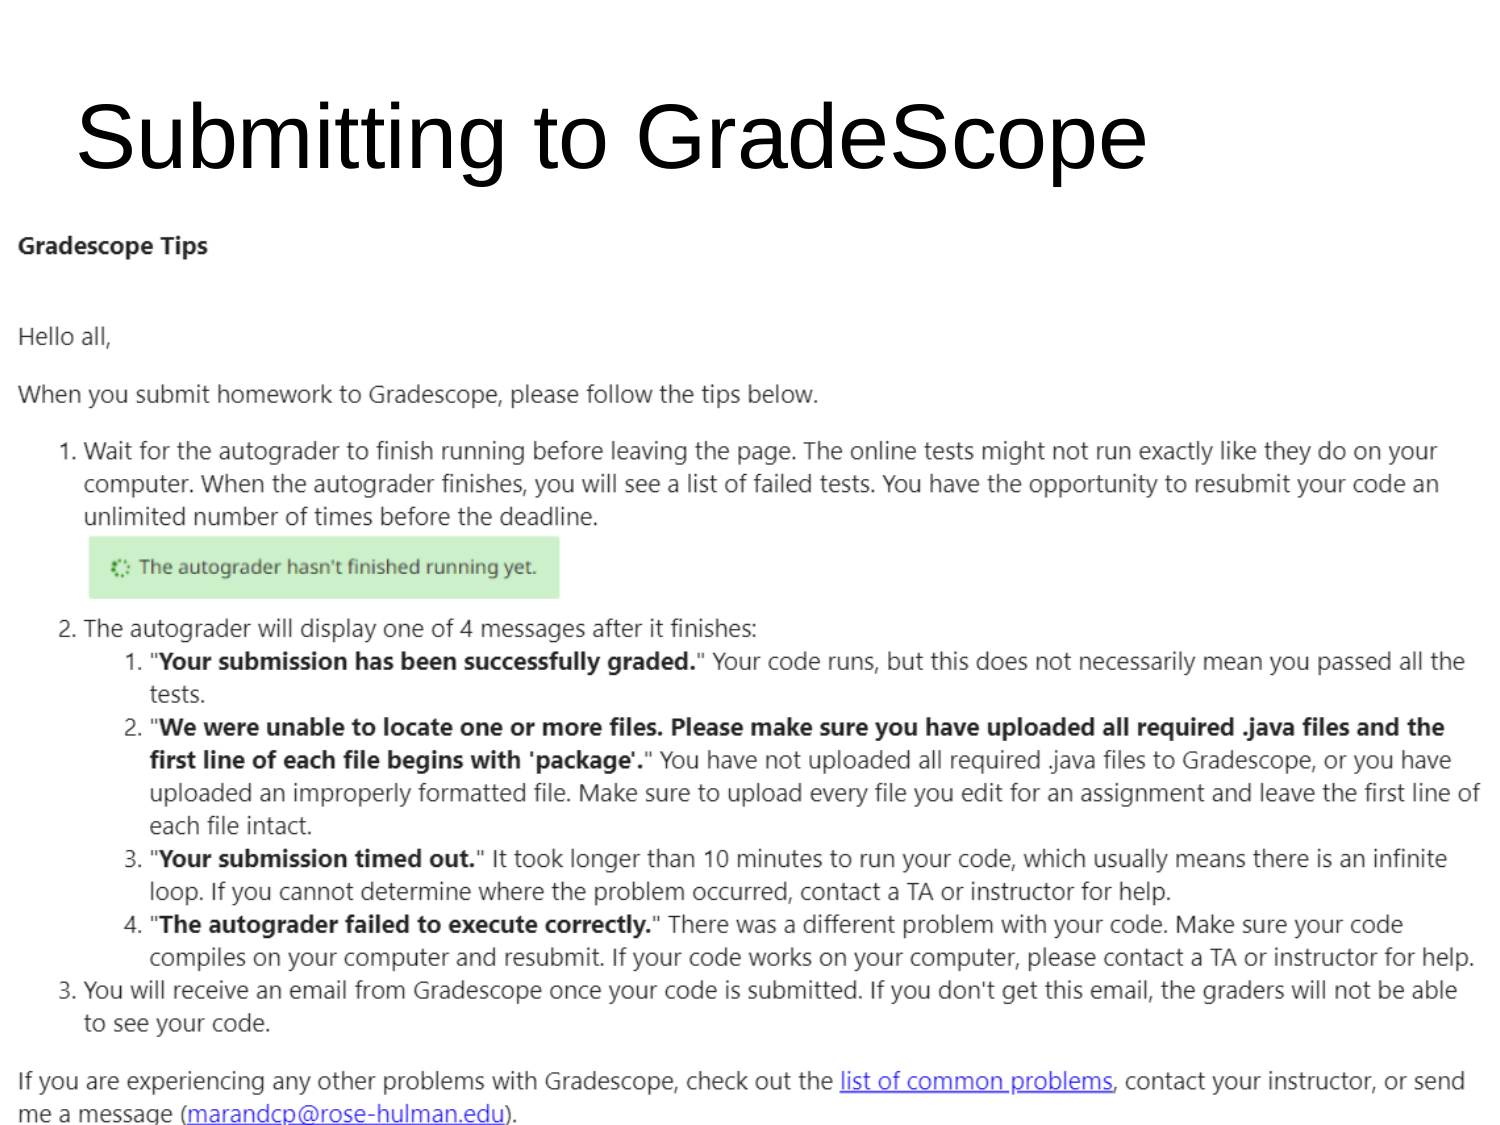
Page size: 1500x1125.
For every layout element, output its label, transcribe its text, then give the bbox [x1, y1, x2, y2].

title Submitting to GradeScope [75, 45, 1425, 231]
picture [0, 232, 1500, 1125]
